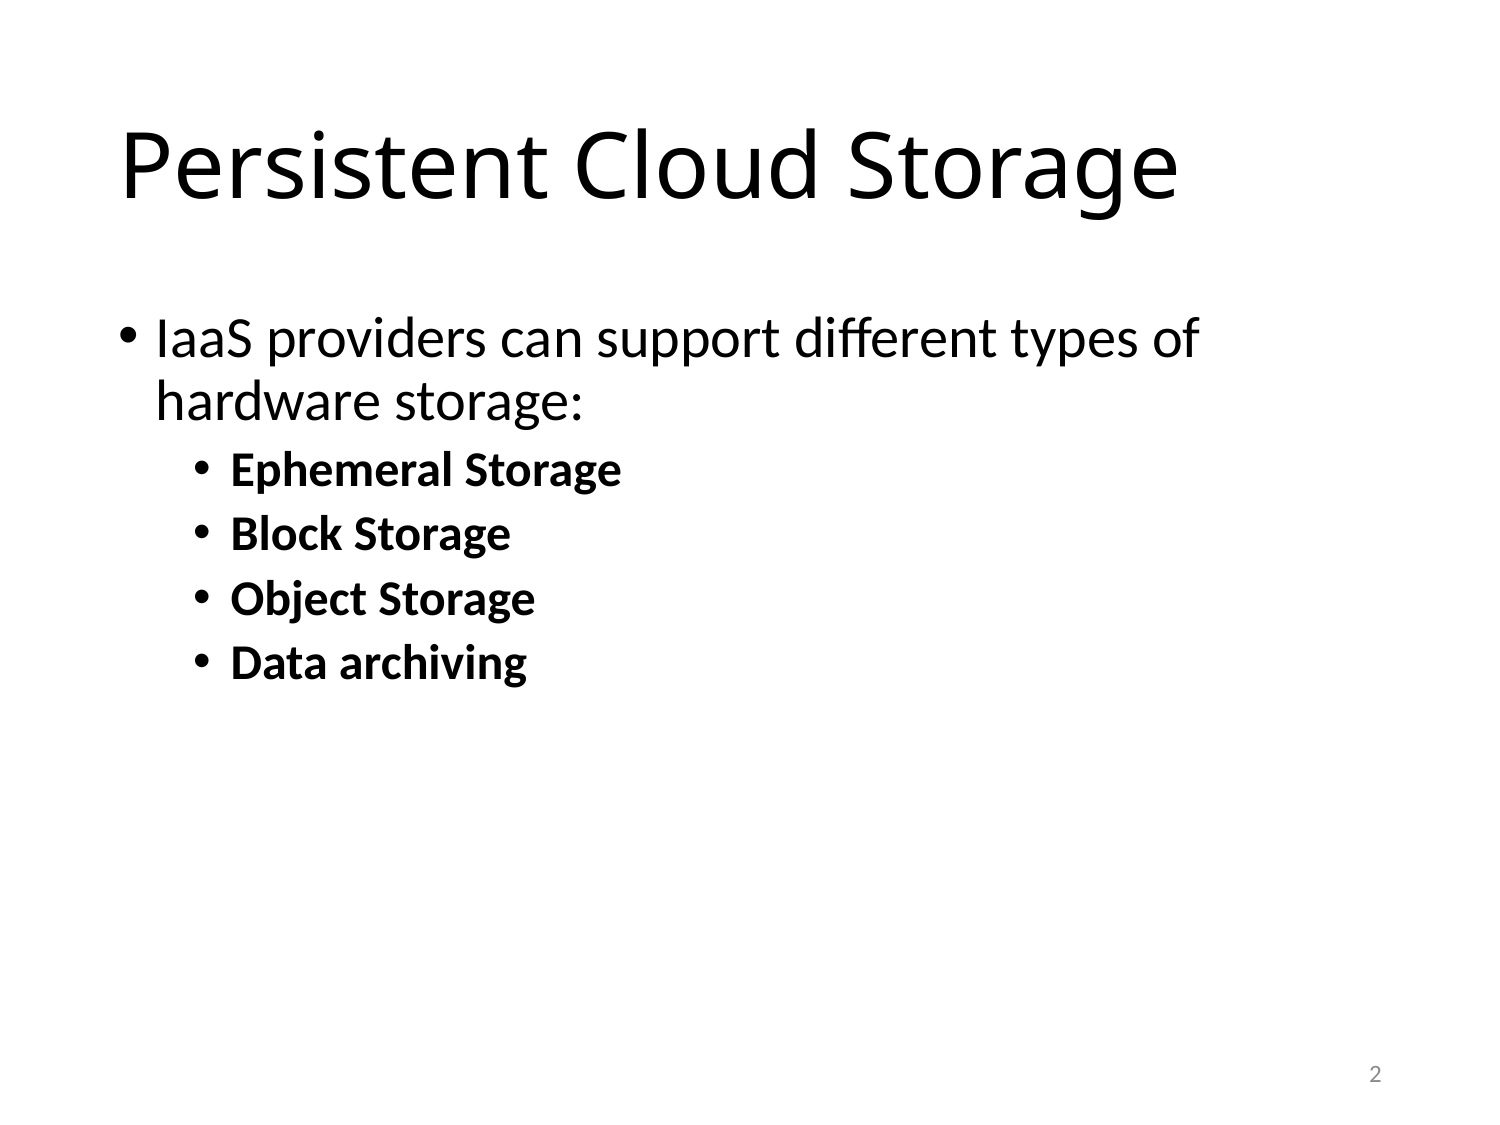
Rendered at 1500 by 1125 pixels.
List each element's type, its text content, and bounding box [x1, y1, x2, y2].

list IaaS providers can support different types of hardware storage: Ephemeral Storage Block Storage Object Storage Data archiving [103, 299, 1397, 1014]
slide_number 2 [1059, 1042, 1397, 1103]
title Persistent Cloud Storage [103, 59, 1397, 278]
